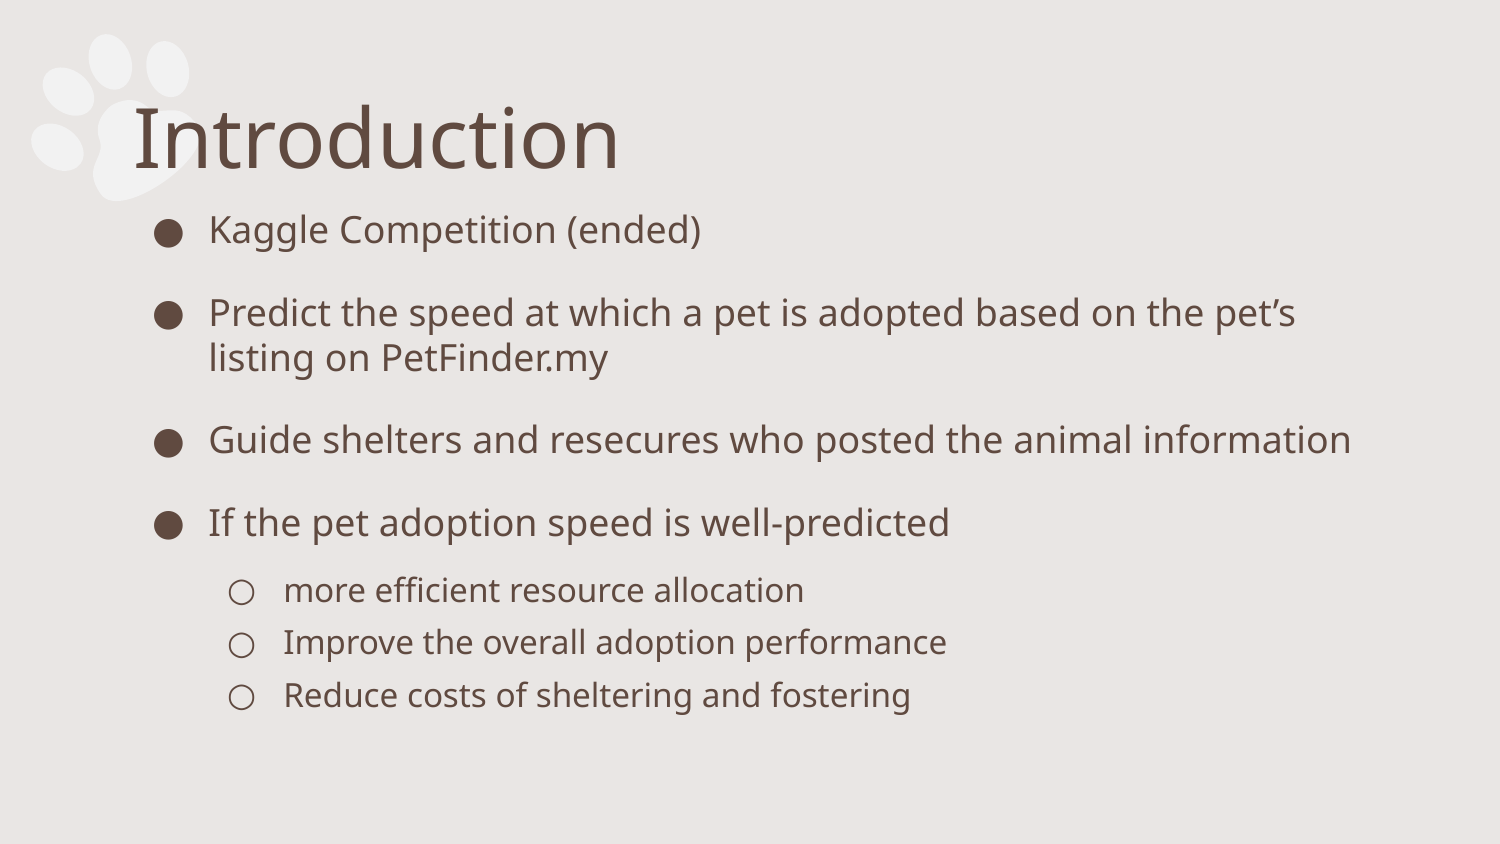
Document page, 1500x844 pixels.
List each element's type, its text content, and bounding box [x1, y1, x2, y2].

list Kaggle Competition (ended) Predict the speed at which a pet is adopted based on the pet’s listing on PetFinder.my Guide shelters and resecures who posted the animal information If the pet adoption speed is well-predicted more efficient resource allocation Improve the overall adoption performance Reduce costs of sheltering and fostering [118, 191, 1390, 808]
title Introduction [118, 97, 1390, 191]
